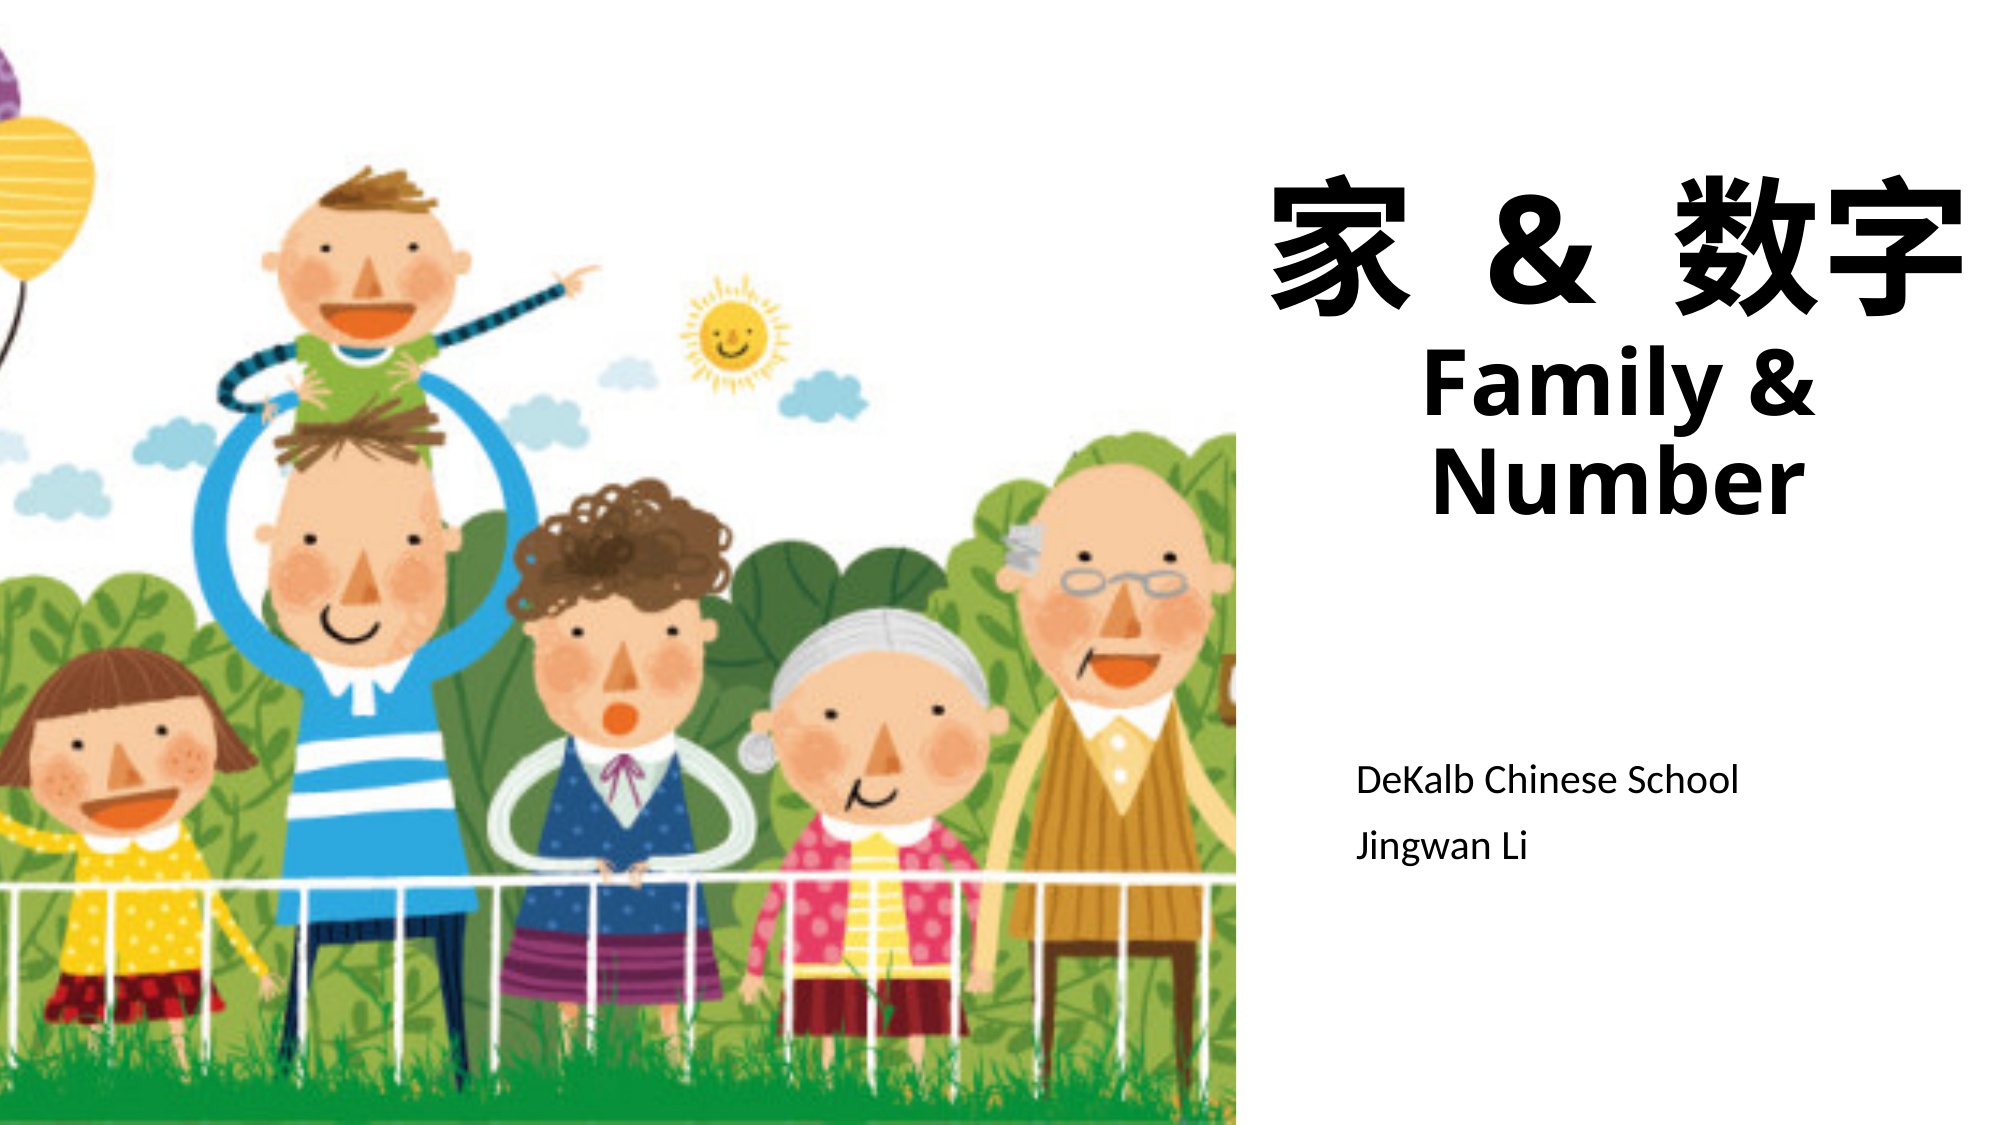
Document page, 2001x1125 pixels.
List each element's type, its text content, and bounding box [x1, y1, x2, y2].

title 家 & 数字 Family & Number [1237, 104, 2000, 714]
picture [0, 0, 1237, 1125]
subtitle DeKalb Chinese School Jingwan Li [1341, 750, 1895, 1020]
